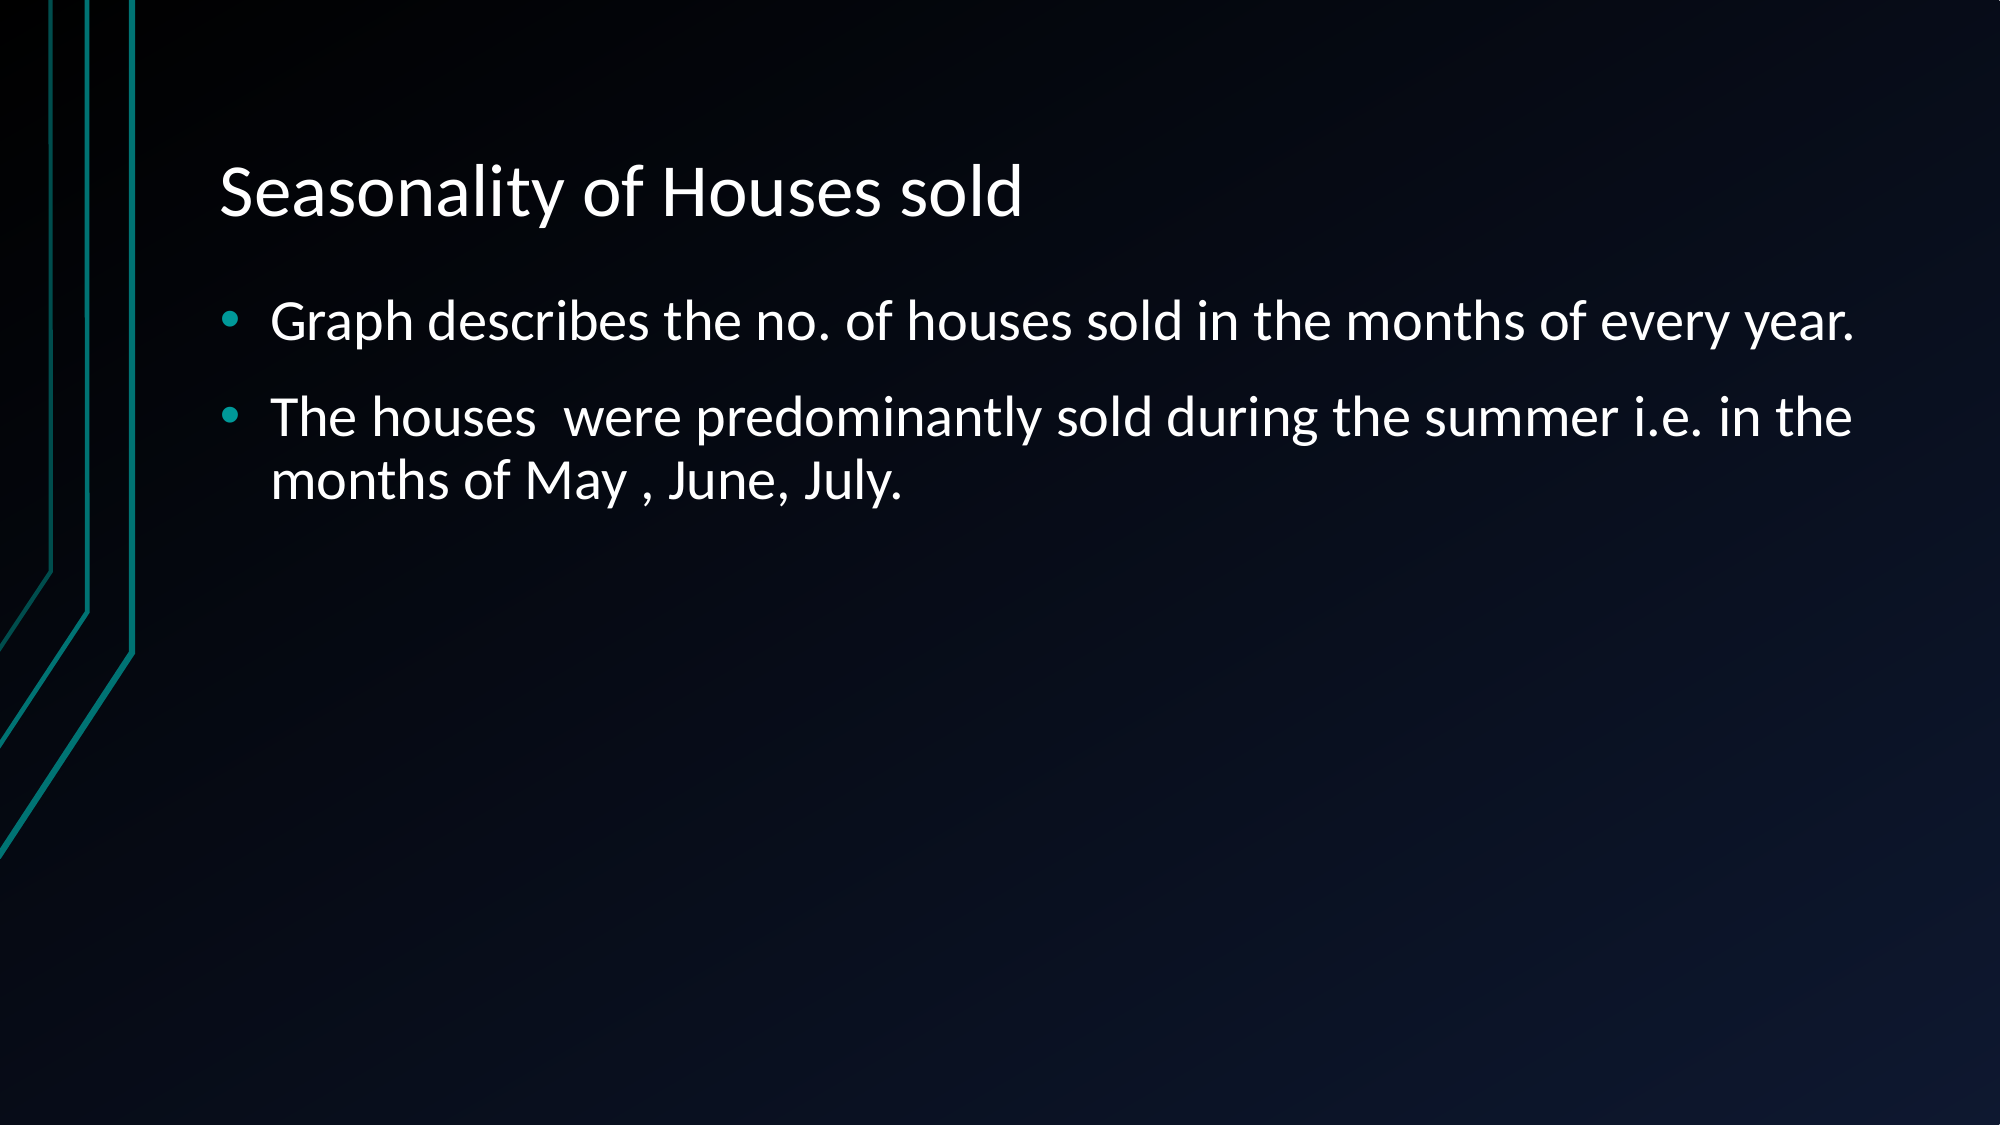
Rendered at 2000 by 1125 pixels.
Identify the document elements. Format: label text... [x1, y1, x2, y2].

list Graph describes the no. of houses sold in the months of every year. The houses were predominantly sold during the summer i.e. in the months of May , June, July. [199, 279, 1900, 1013]
title Seasonality of Houses sold [199, 42, 1900, 243]
